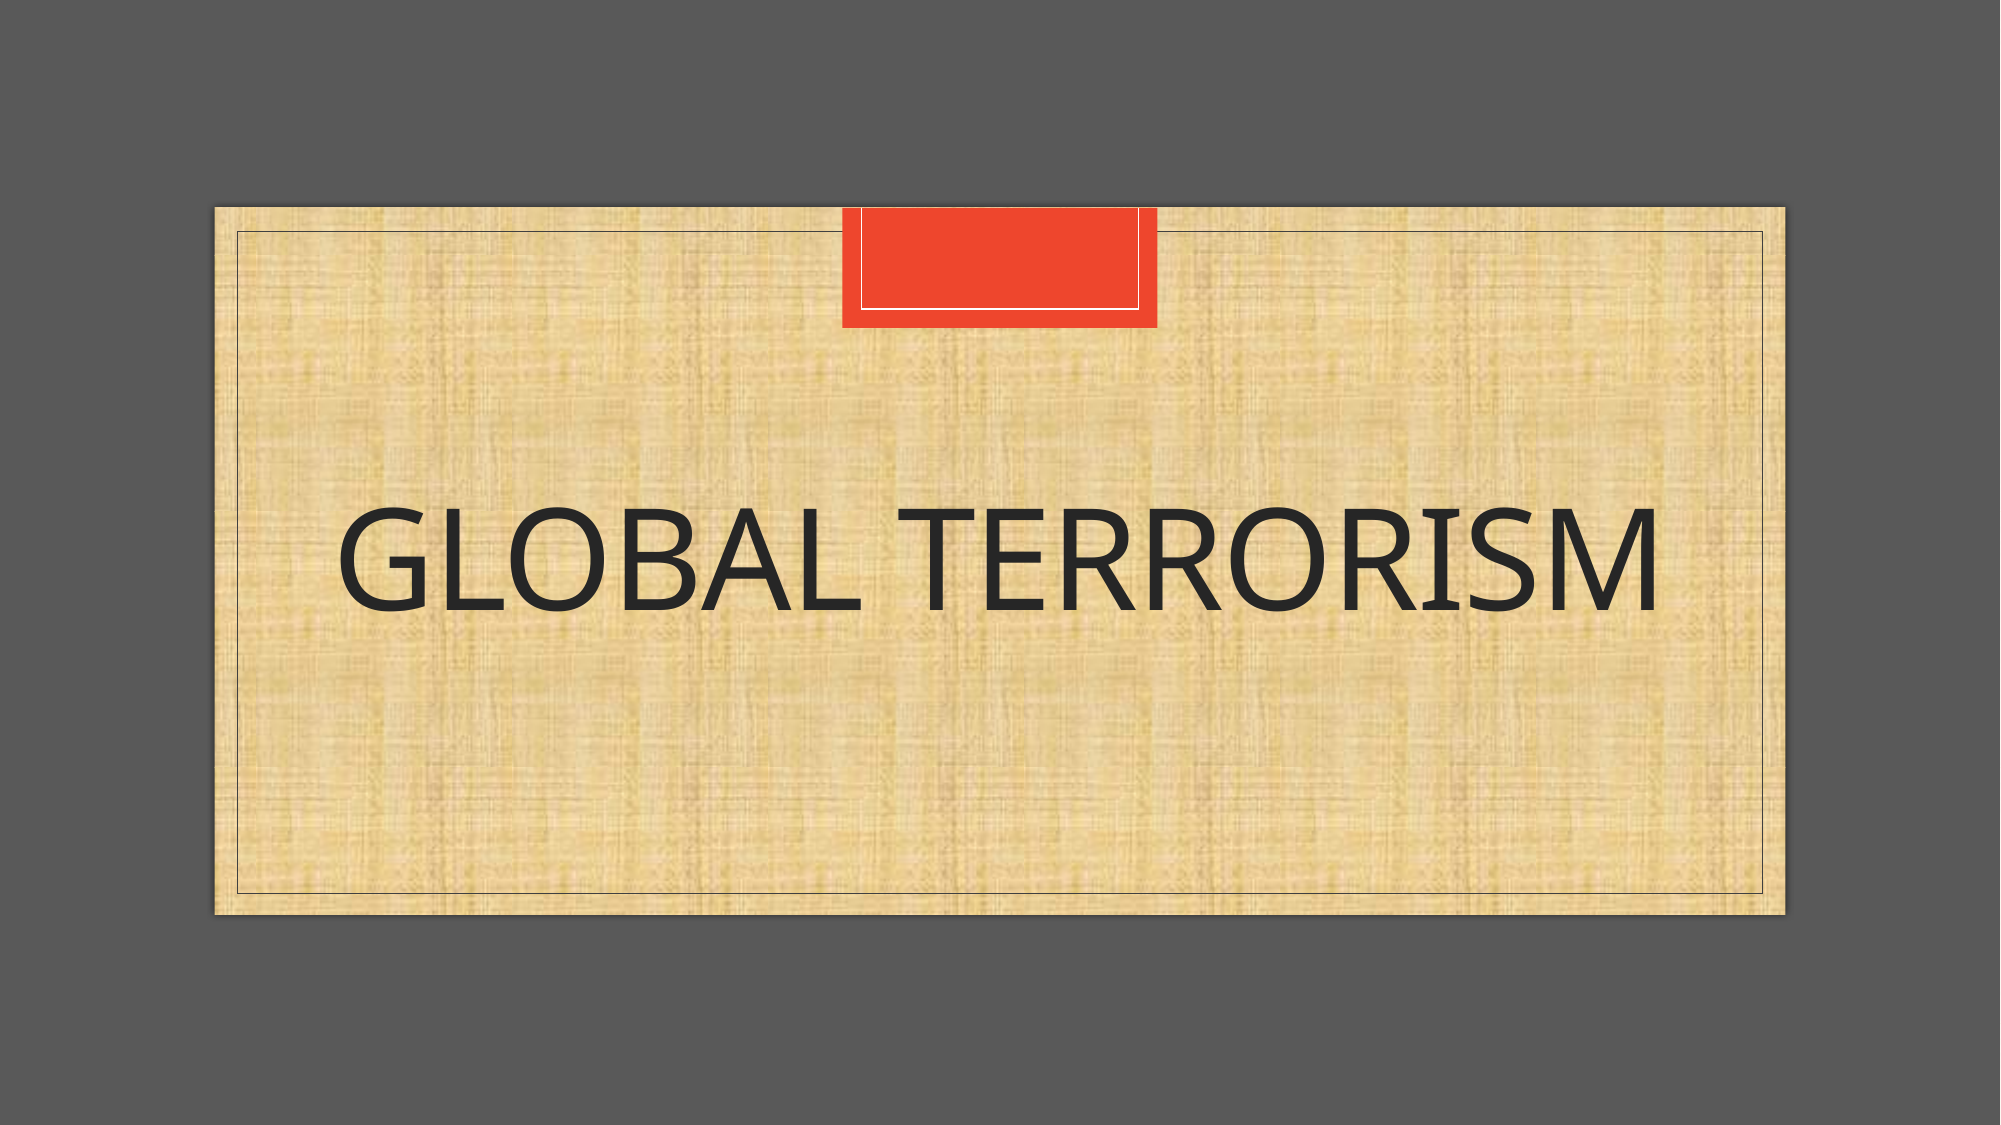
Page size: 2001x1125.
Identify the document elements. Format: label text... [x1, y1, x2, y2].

picture [214, 207, 1786, 915]
title GLOBAL TERRORISM [267, 368, 1733, 769]
picture [238, 232, 1762, 893]
